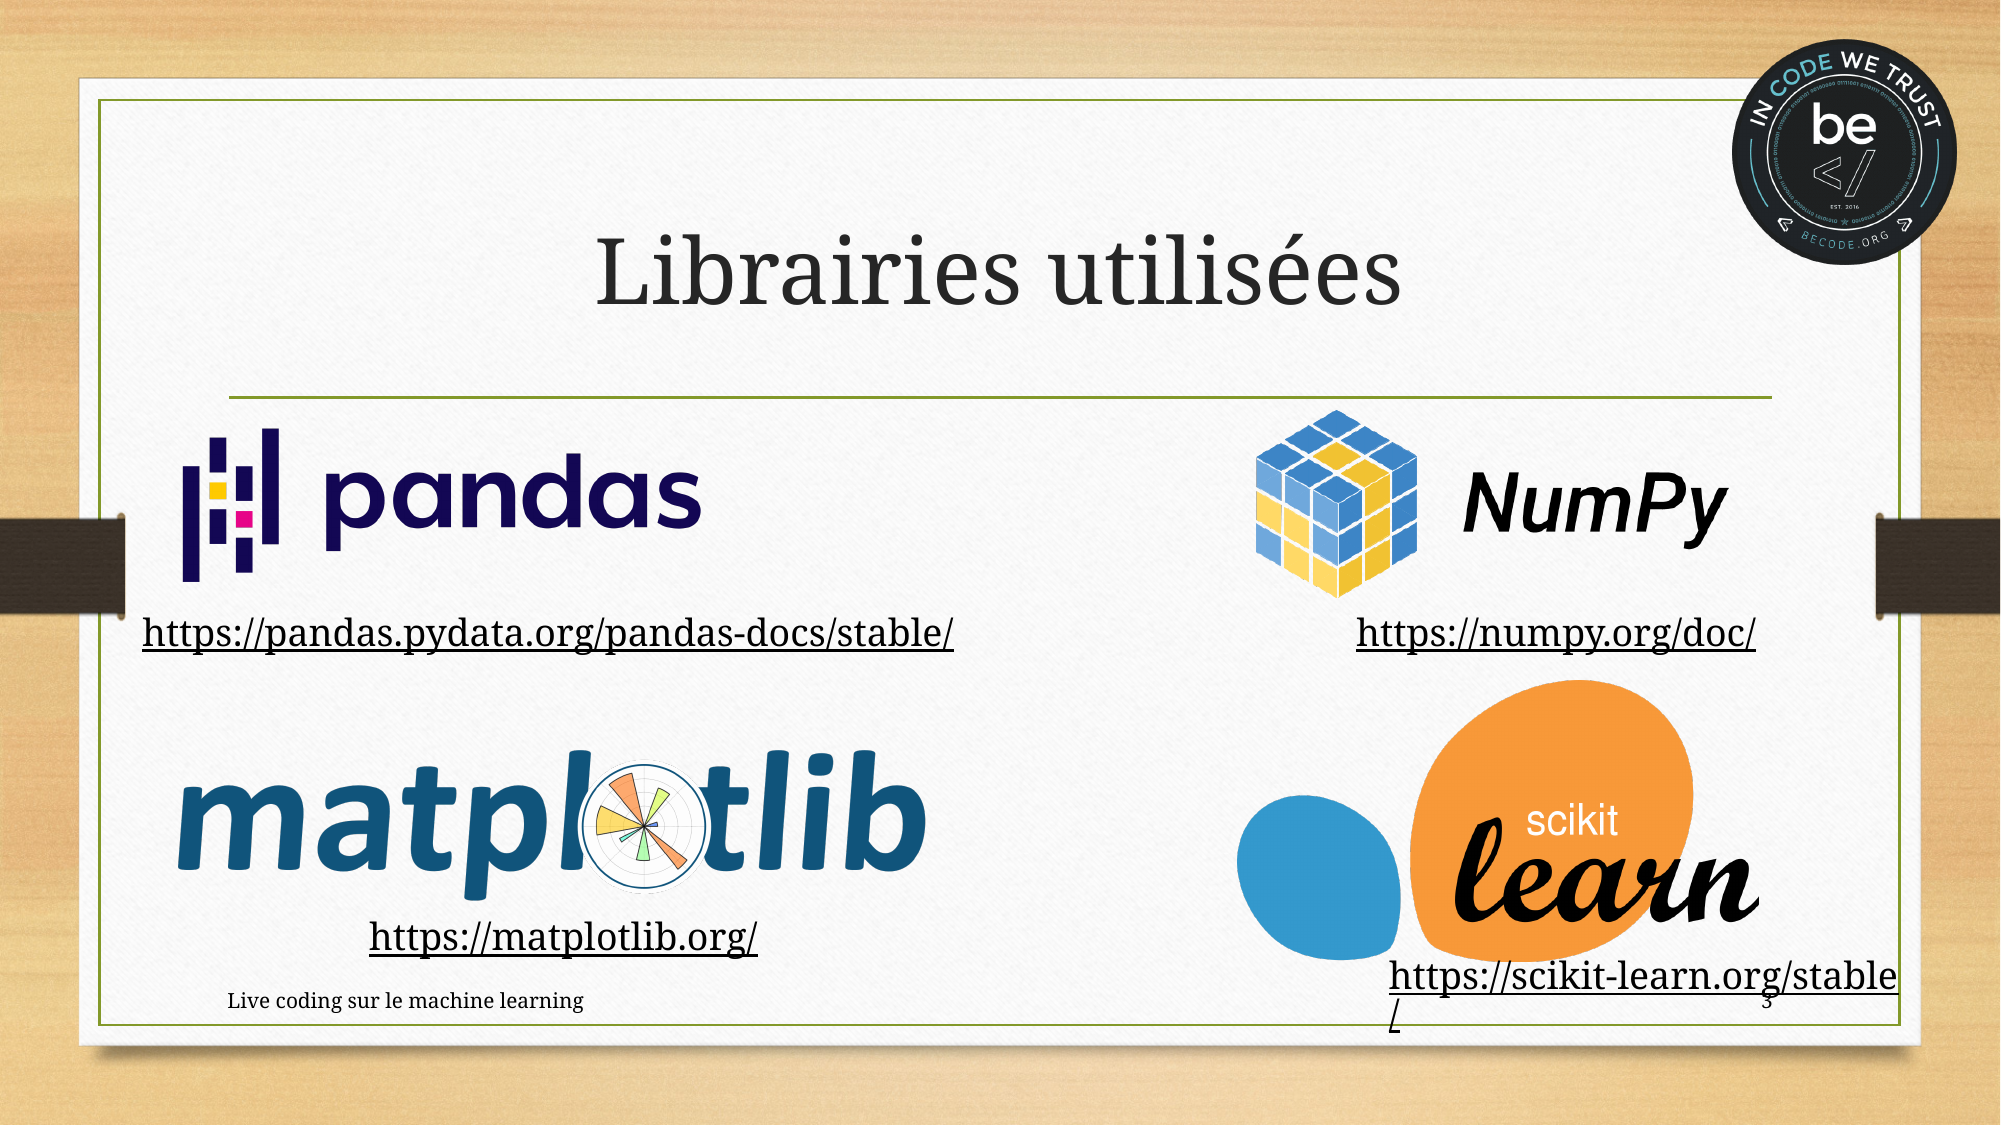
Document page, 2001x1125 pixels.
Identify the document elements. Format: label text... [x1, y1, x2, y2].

title Librairies utilisées [212, 161, 1788, 375]
text_box https://scikit-learn.org/stable/ [1374, 945, 1924, 1056]
text_box https://pandas.pydata.org/pandas-docs/stable/ [127, 601, 1129, 668]
picture [0, 0, 2001, 1125]
text_box https://matplotlib.org/ [354, 920, 876, 972]
text_box https://numpy.org/doc/ [1341, 601, 1956, 668]
footer Live coding sur le machine learning [212, 979, 1374, 1025]
